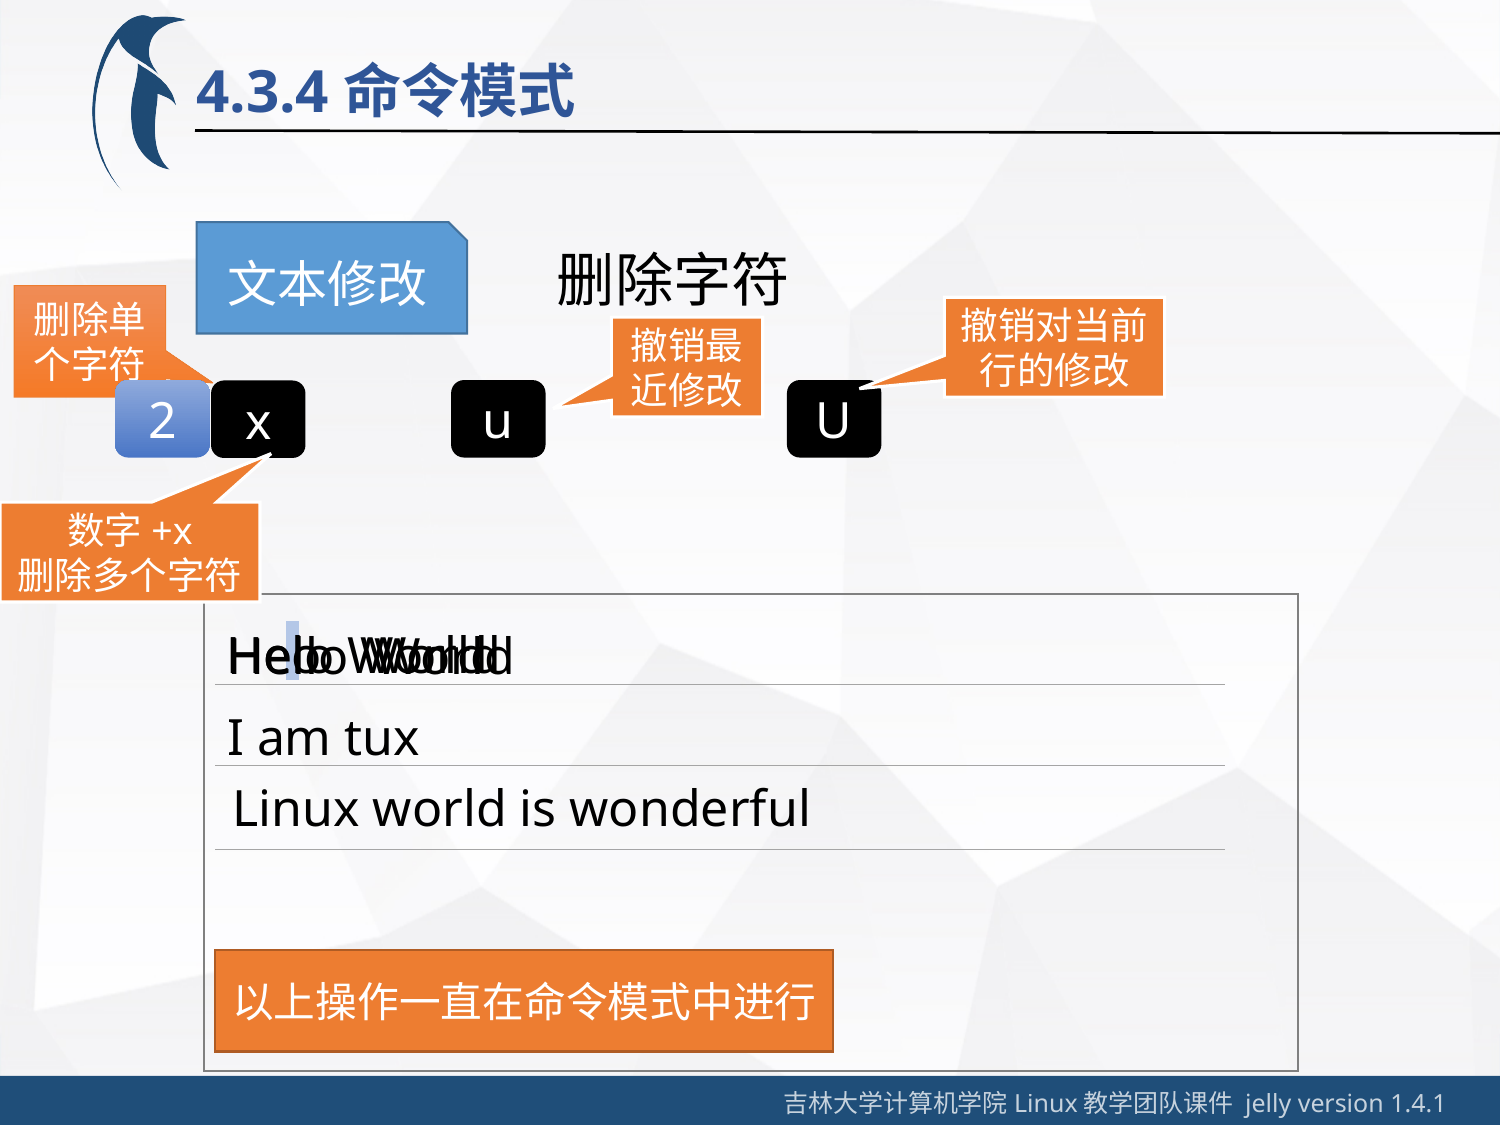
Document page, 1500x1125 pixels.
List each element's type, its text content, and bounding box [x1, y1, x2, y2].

text_box 撤销最近修改 [552, 315, 765, 419]
text_box 撤销对当前行的修改 [858, 295, 1167, 399]
text_box 以上操作一直在命令模式中进行 [214, 949, 834, 1053]
text_box Linux world is wonderful [217, 769, 827, 844]
text_box Heo World [211, 616, 504, 691]
text_box I am tux [212, 697, 436, 773]
text_box U [786, 380, 882, 458]
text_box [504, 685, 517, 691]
text_box Helo World [504, 616, 517, 684]
text_box 2 [115, 380, 210, 458]
text_box u [451, 380, 546, 458]
text_box 文本修改 [195, 221, 469, 335]
text_box 删除单个字符 [13, 285, 214, 398]
text_box [203, 593, 1299, 1072]
text_box 4.3.4命令模式 [181, 46, 591, 132]
picture [0, 0, 1500, 1075]
text_box 数字+x 删除多个字符 [0, 452, 273, 604]
text_box x [211, 380, 306, 458]
text_box 删除字符 [467, 222, 825, 334]
